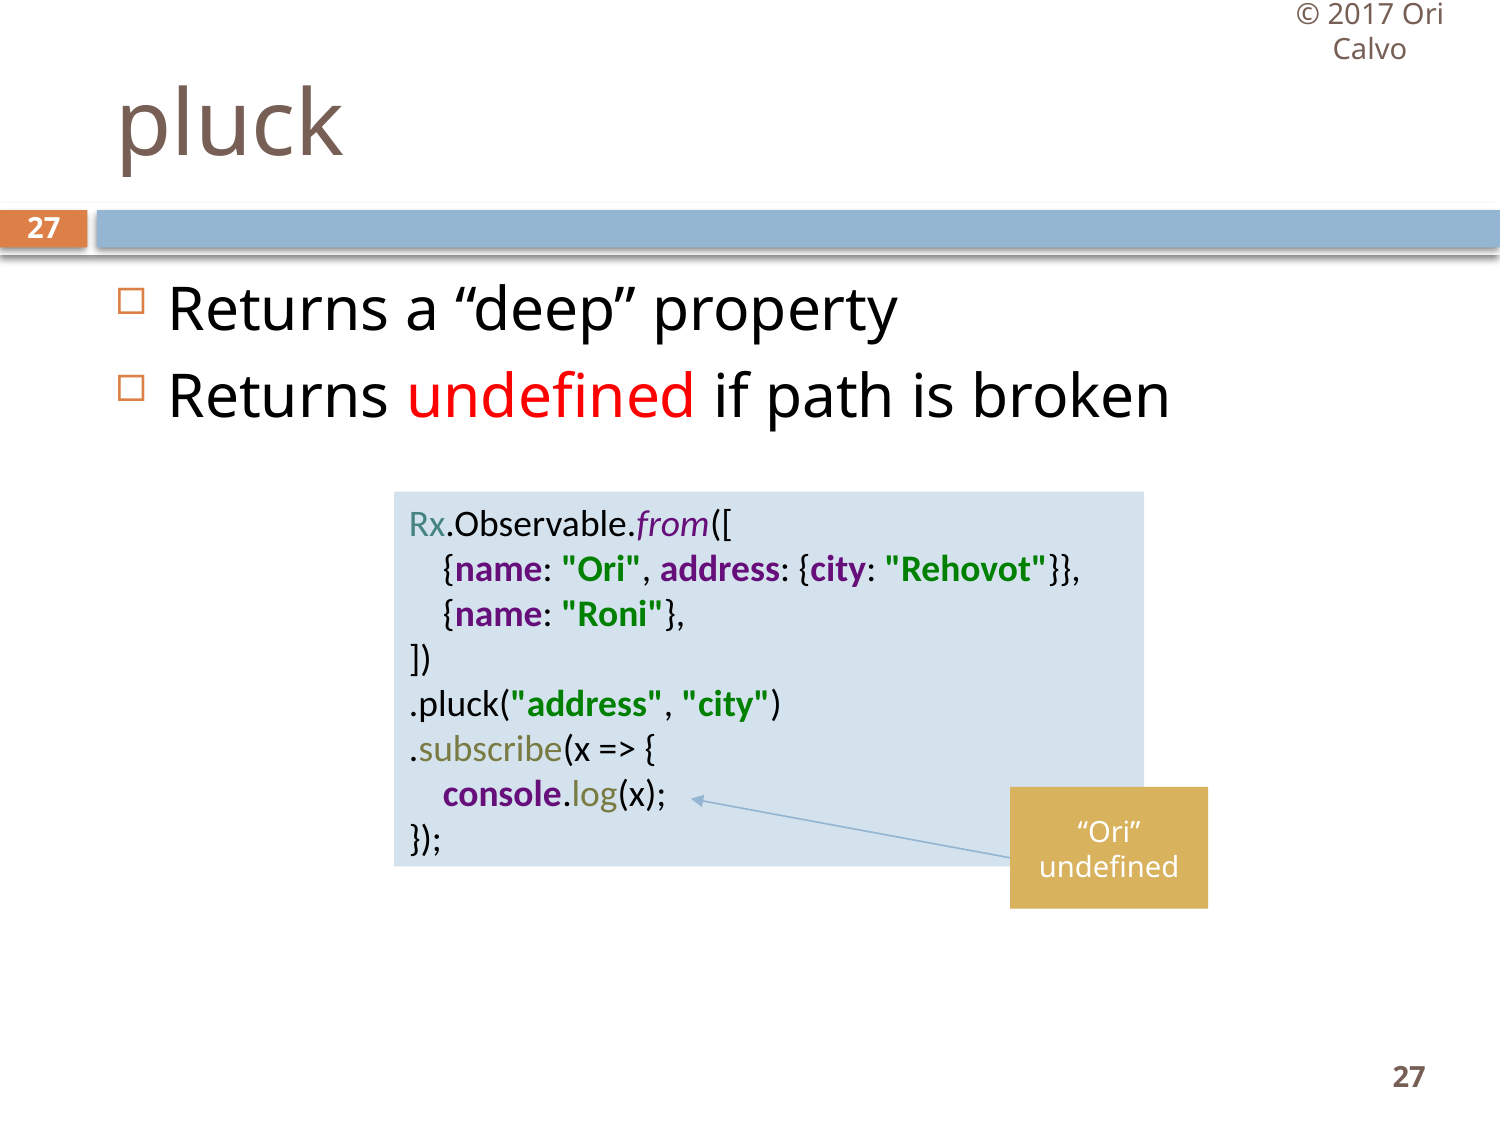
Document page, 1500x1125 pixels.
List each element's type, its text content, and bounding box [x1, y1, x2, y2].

slide_number 27 [0, 208, 88, 249]
title pluck [100, 37, 1438, 200]
footer © 2017 Ori Calvo [1240, 0, 1500, 60]
text_box “Ori” undefined [1008, 785, 1210, 910]
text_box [690, 798, 1011, 858]
list Returns a “deep” property Returns undefined if path is broken [100, 262, 1471, 504]
text_box Rx.Observable.from([ {name: "Ori", address: {city: "Rehovot"}}, {name: "Roni"}, ]) .pluck("address", "city") .subscribe(x => { console.log(x); }); [394, 491, 1145, 867]
